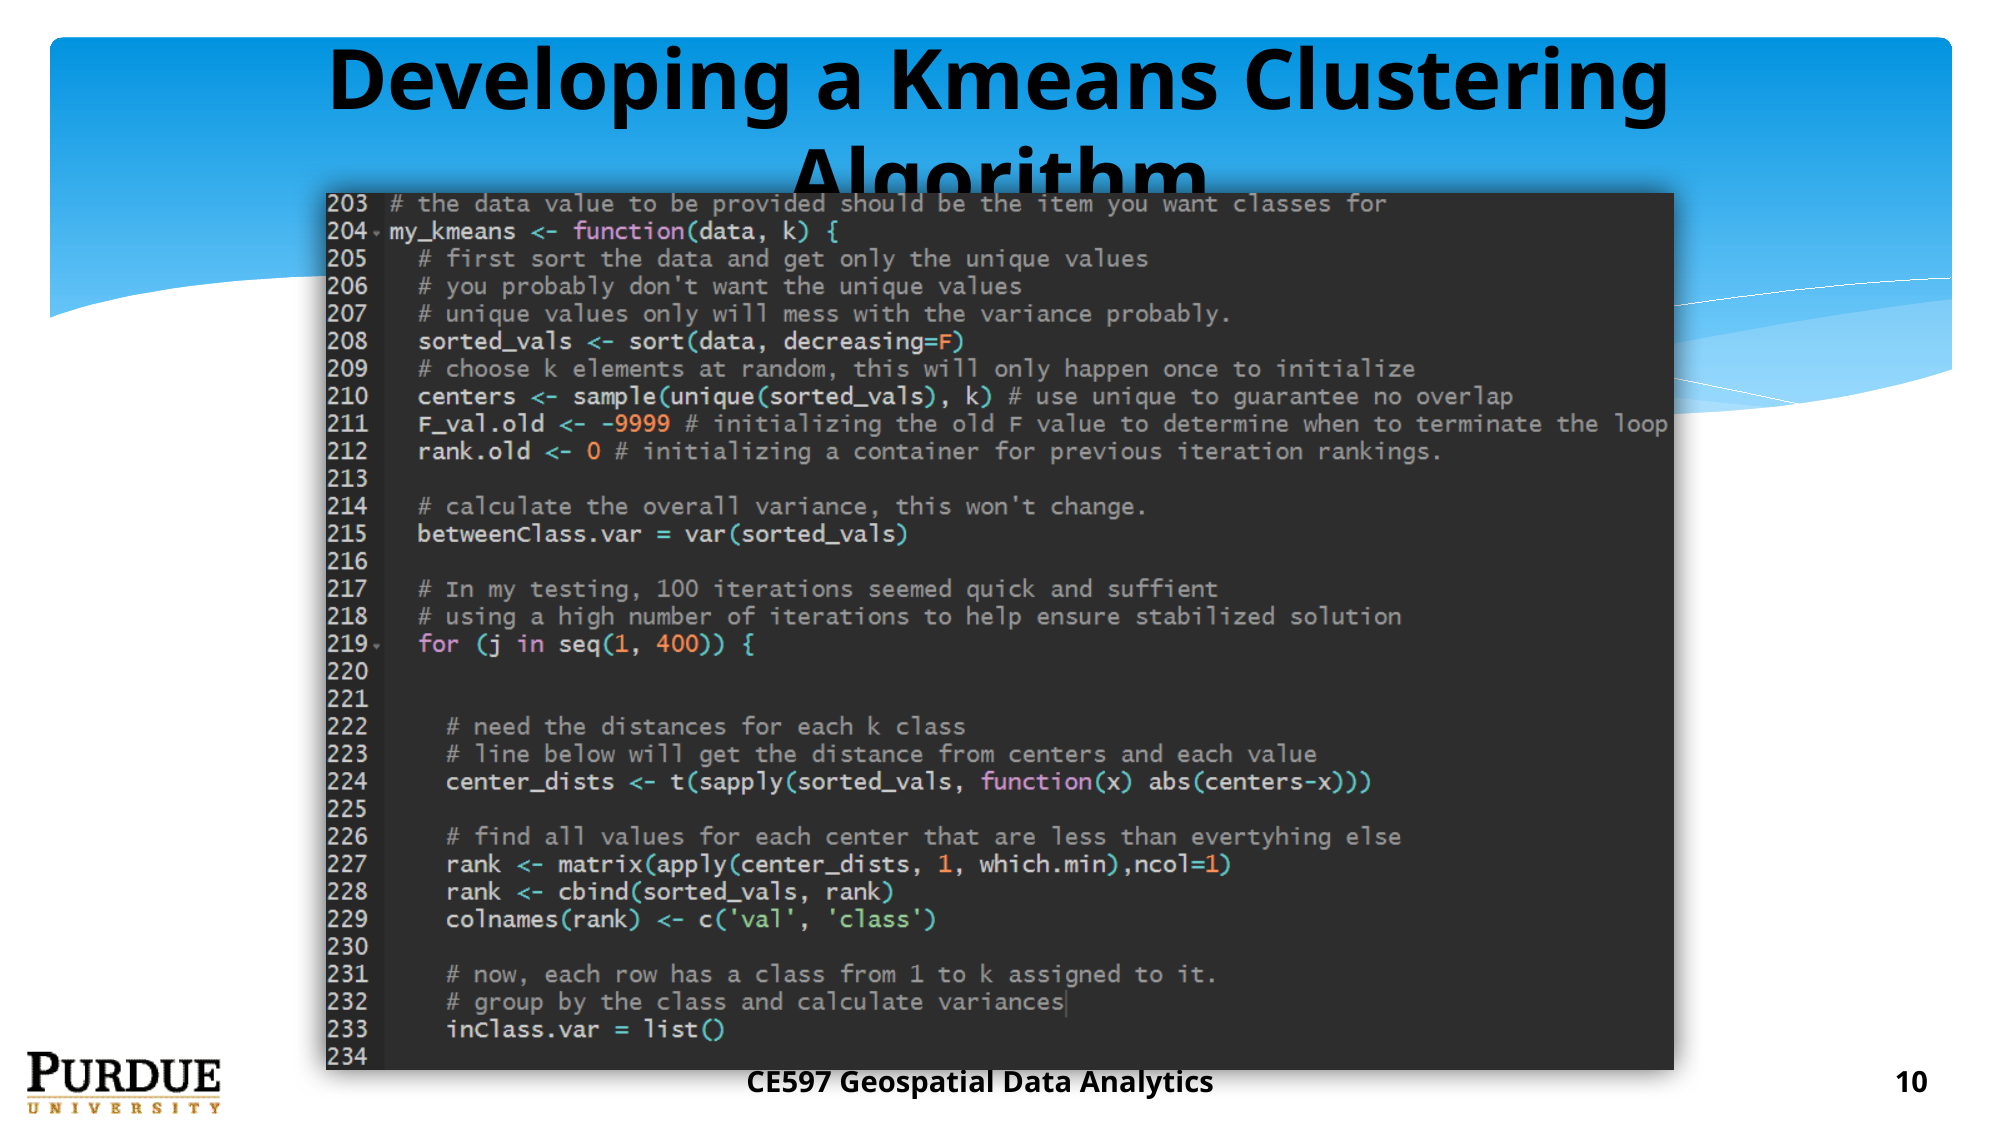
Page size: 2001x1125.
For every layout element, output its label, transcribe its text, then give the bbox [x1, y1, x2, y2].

picture [1546, 47, 1557, 55]
picture [539, 47, 549, 55]
picture [22, 1047, 229, 1116]
picture [1259, 50, 1290, 55]
picture [335, 51, 368, 55]
picture [896, 51, 906, 55]
picture [926, 51, 939, 55]
picture [668, 47, 679, 55]
picture [1302, 47, 1312, 55]
title Developing a Kmeans Clustering Algorithm [99, 55, 1900, 197]
picture [325, 192, 1675, 1070]
